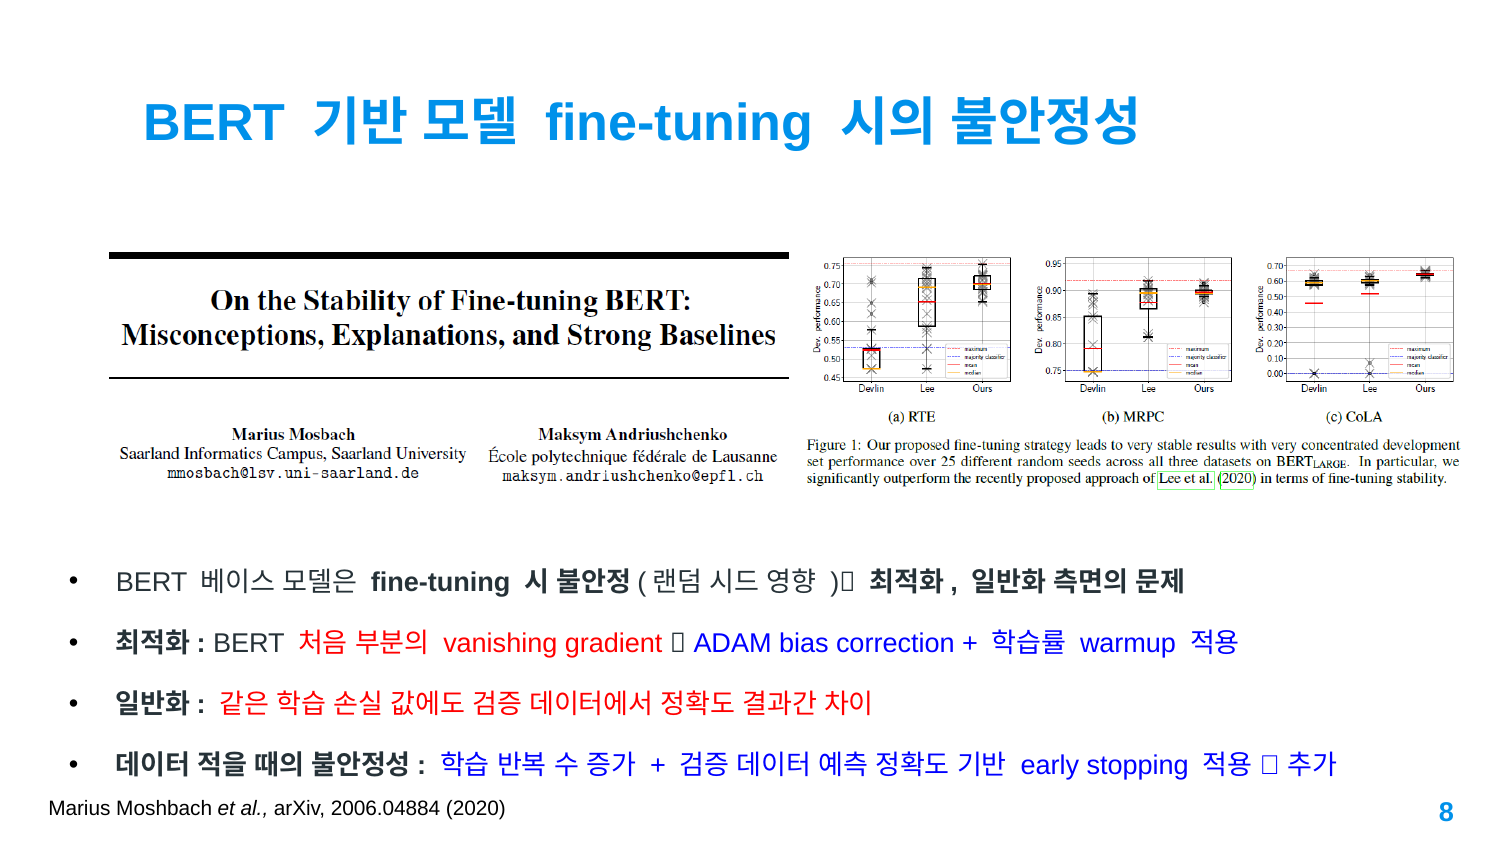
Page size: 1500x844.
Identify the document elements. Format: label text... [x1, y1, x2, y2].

title BERT 기반 모델 fine-tuning 시의 불안정성 [128, 50, 1500, 166]
slide_number 8 [1378, 779, 1469, 844]
text_box Marius Moshbach et al., arXiv, 2006.04884 (2020) [33, 786, 794, 827]
picture [101, 245, 1469, 492]
